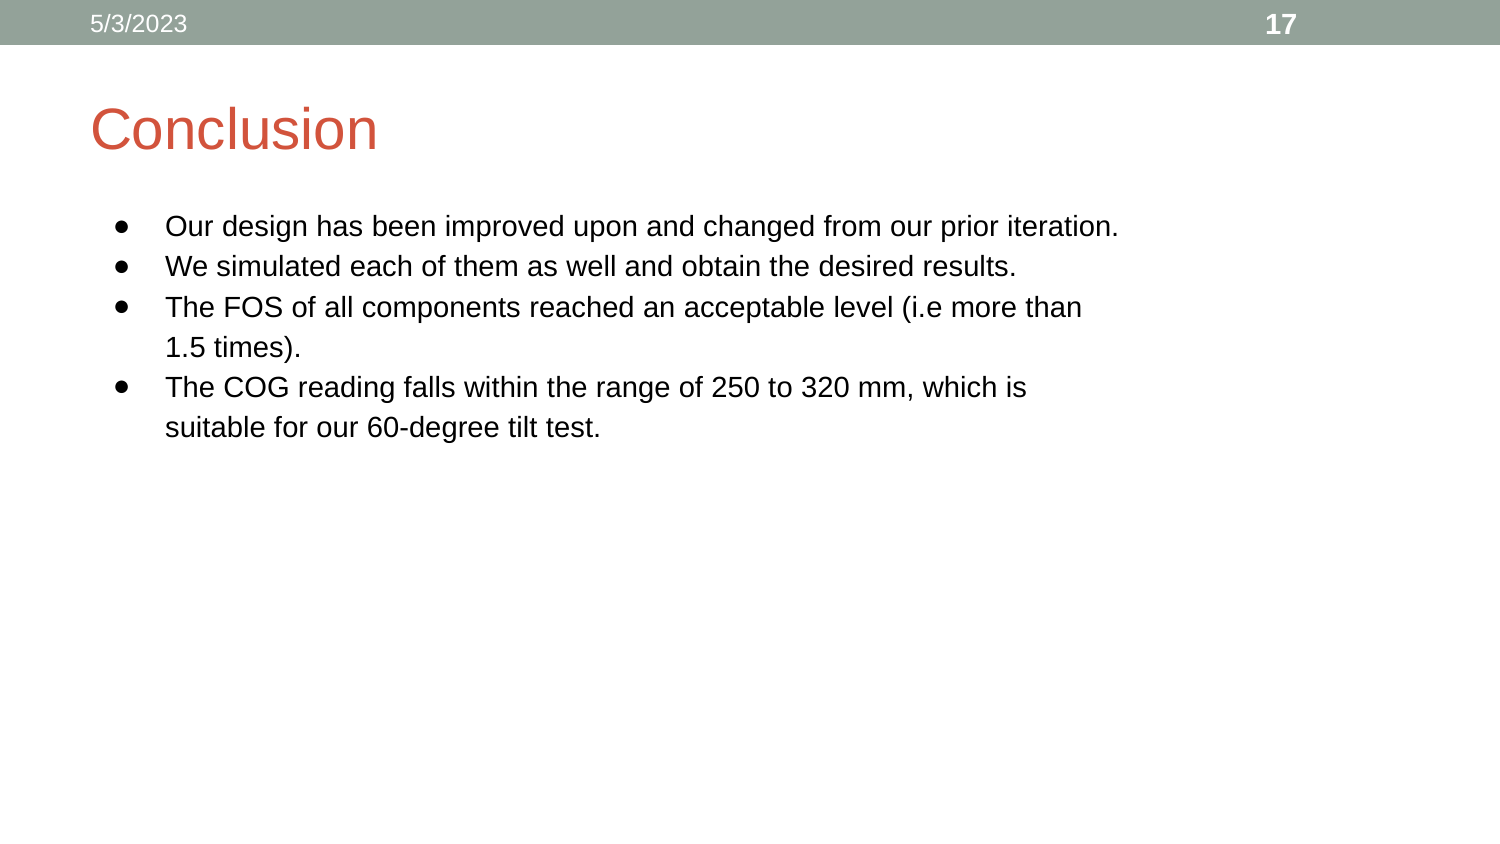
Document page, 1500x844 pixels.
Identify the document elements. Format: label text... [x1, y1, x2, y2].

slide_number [75, 2, 550, 43]
title Conclusion [75, 65, 1425, 188]
slide_number ‹#› [1250, 2, 1425, 43]
text_box Our design has been improved upon and changed from our prior iteration. We simulated each of them as well and obtain the desired results. The FOS of all components reached an acceptable level (i.e more than 1.5 times). The COG reading falls within the range of 250 to 320 mm, which is suitable for our 60-degree tilt test. [74, 187, 1146, 459]
